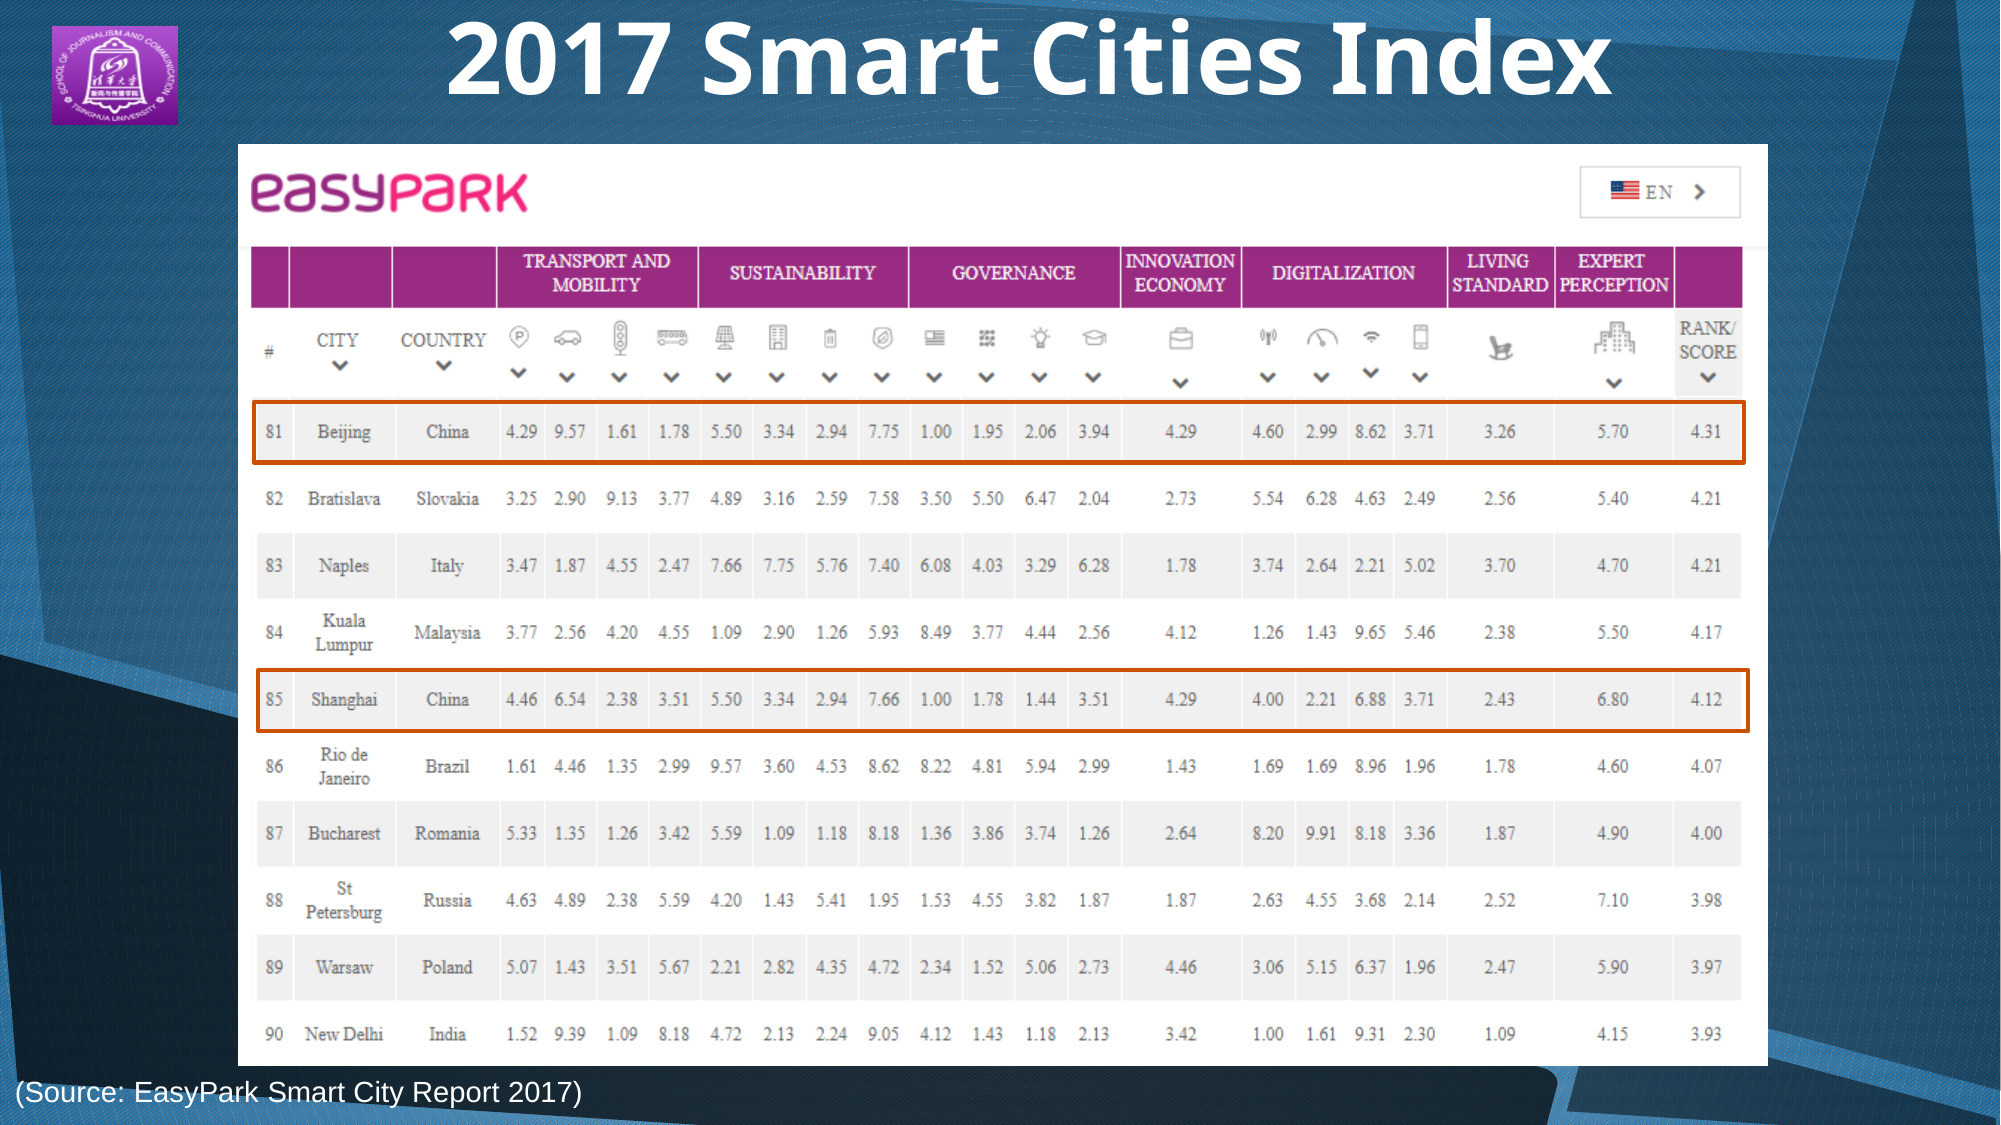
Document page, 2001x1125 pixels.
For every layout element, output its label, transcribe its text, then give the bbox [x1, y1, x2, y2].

picture [52, 25, 179, 126]
text_box [1777, 214, 1943, 335]
text_box (Source: EasyPark Smart City Report 2017) [0, 1065, 841, 1116]
text_box 2017 Smart Cities Index [114, 0, 1946, 123]
text_box [55, 214, 228, 335]
picture [238, 143, 1768, 1067]
